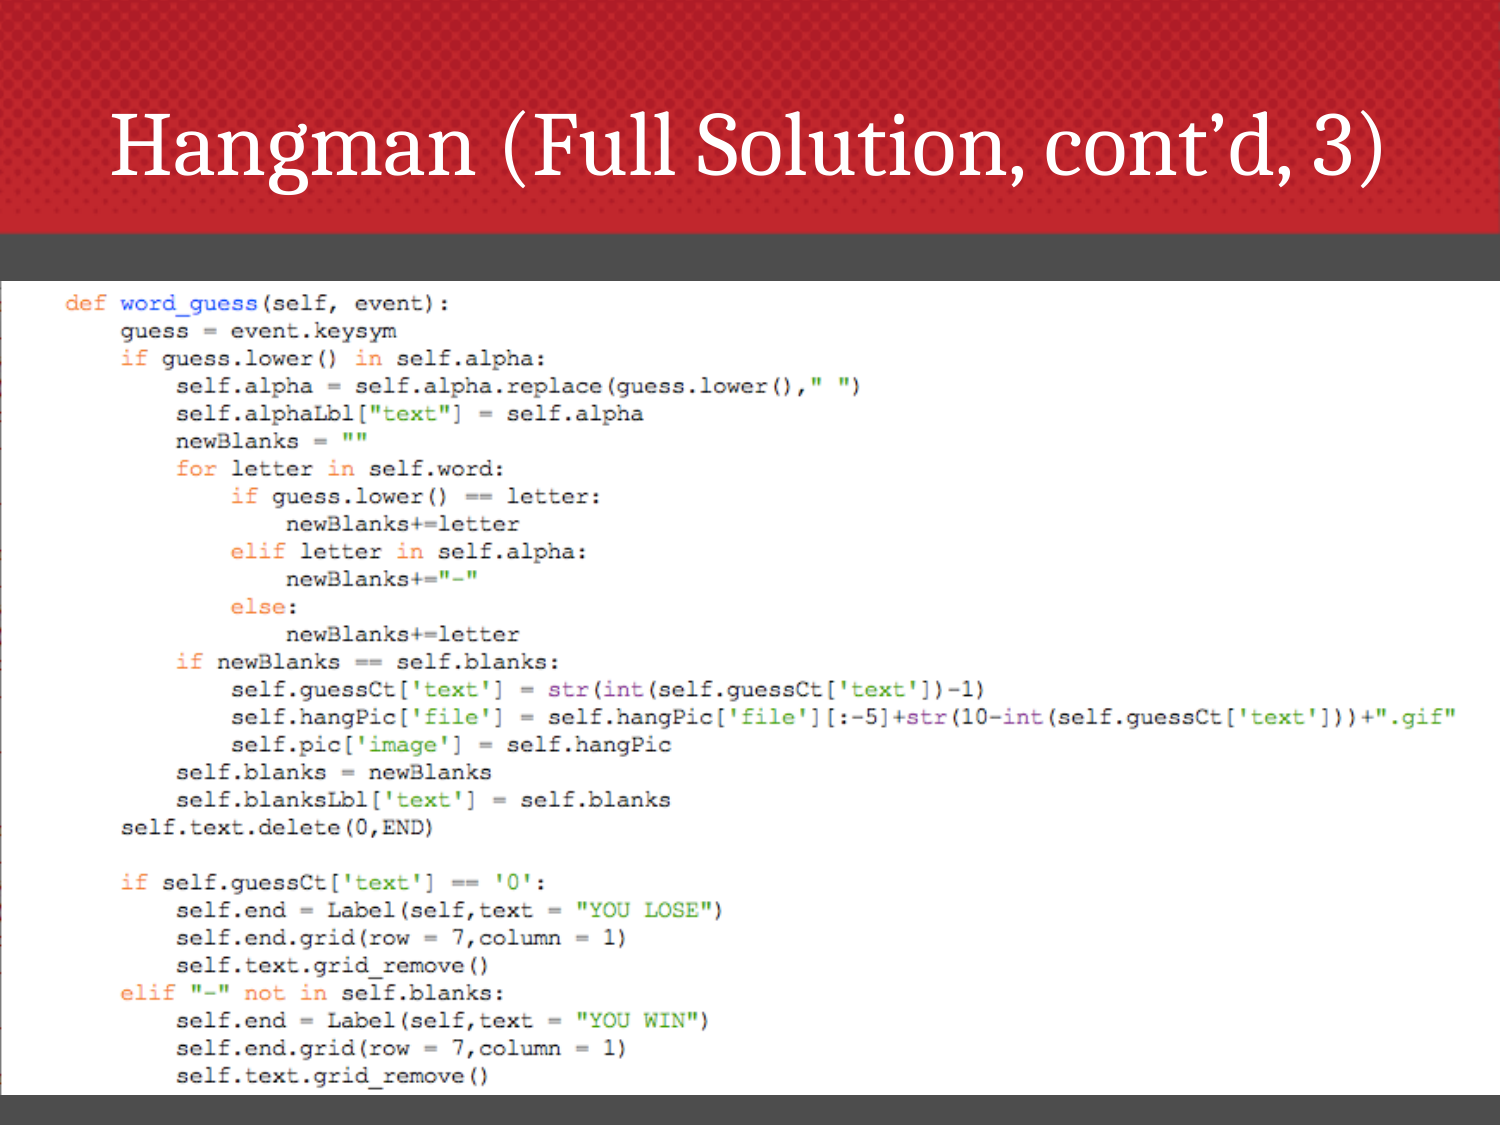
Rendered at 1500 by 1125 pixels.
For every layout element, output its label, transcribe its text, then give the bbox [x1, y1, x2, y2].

picture [0, 0, 1500, 1125]
title Hangman (Full Solution, cont’d, 3) [75, 45, 1425, 233]
